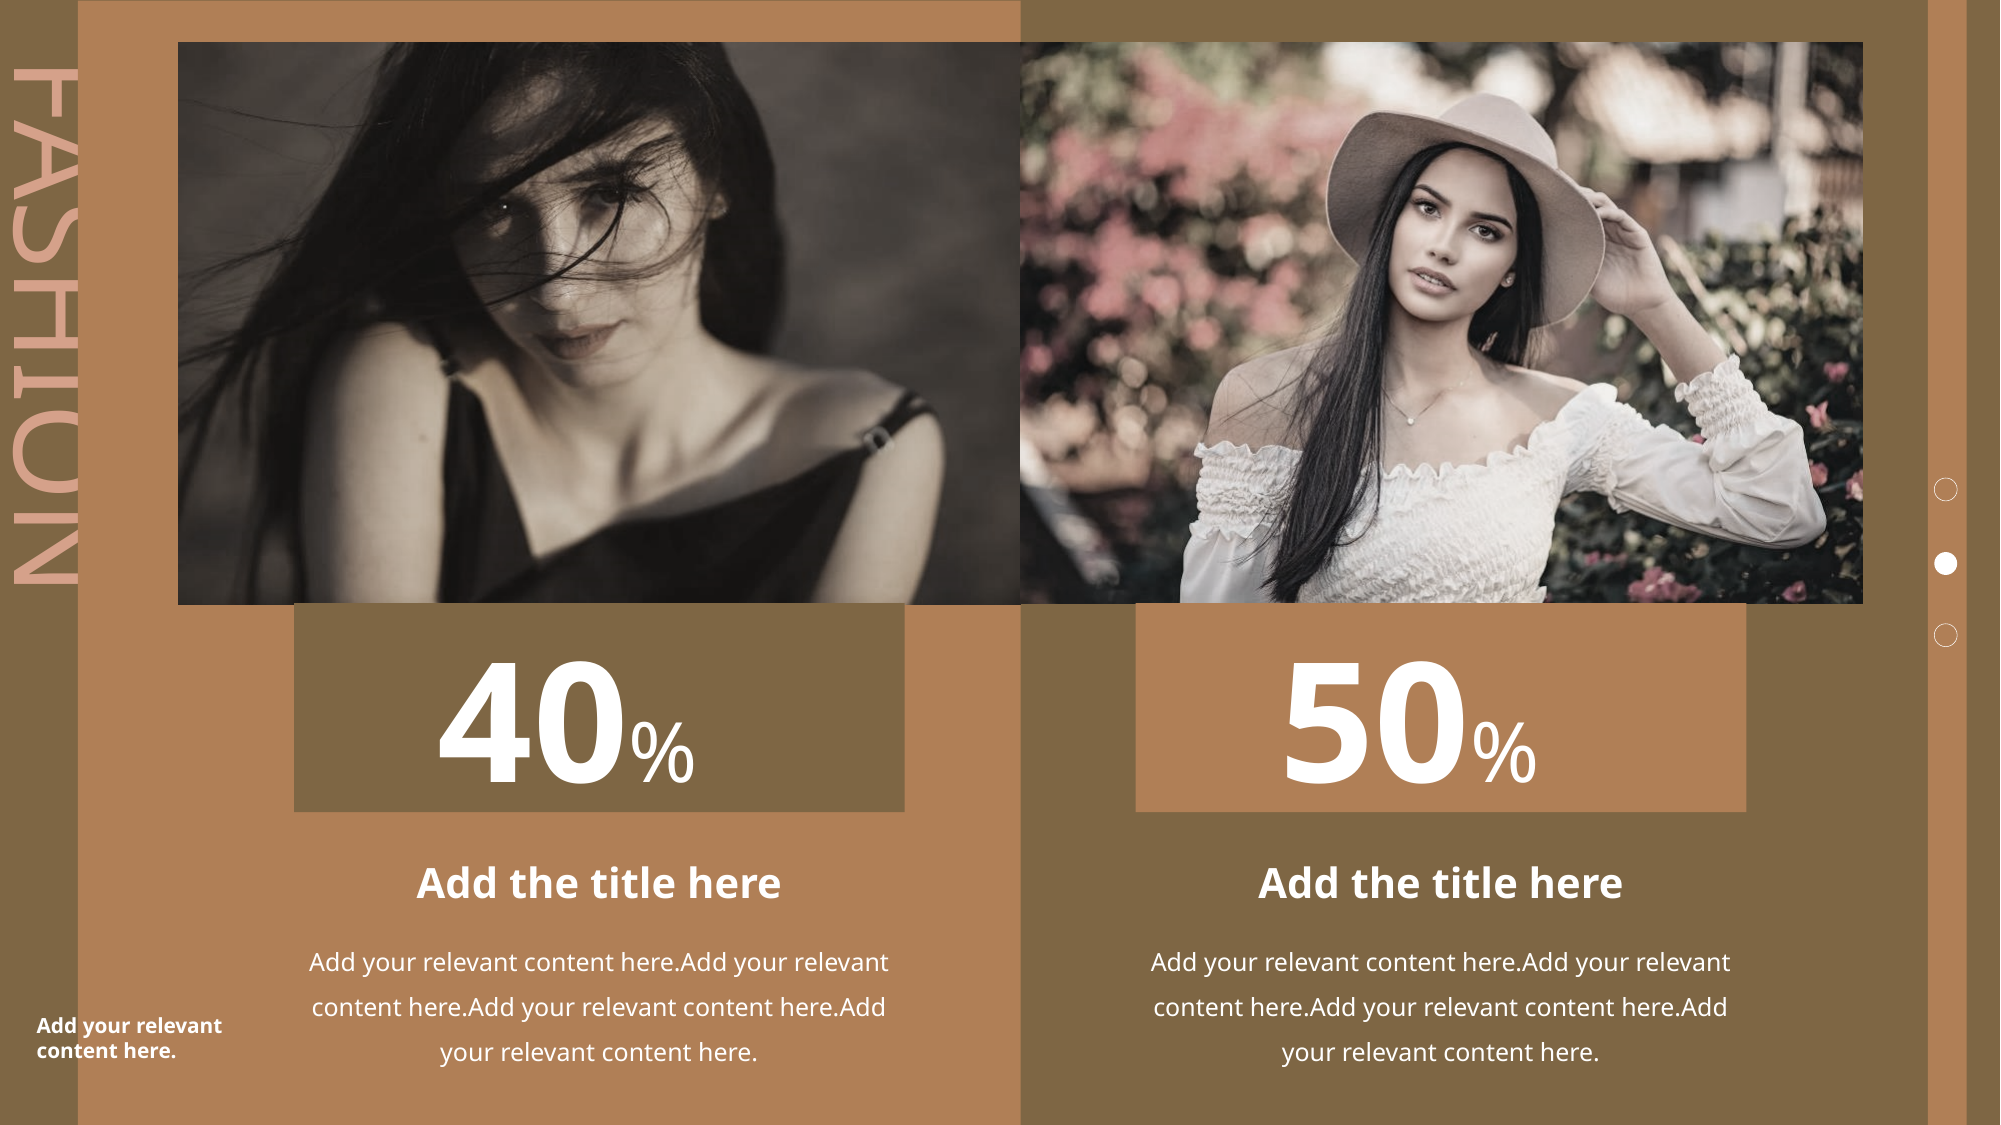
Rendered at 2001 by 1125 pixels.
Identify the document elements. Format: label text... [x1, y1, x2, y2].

text_box [77, 0, 1022, 1125]
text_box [293, 603, 906, 1098]
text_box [1934, 477, 1958, 647]
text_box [1134, 603, 1748, 1098]
text_box [1927, 0, 1968, 1125]
text_box FASHION [0, 42, 77, 1082]
text_box Add your relevant content here. [21, 1005, 255, 1071]
picture [178, 42, 1863, 605]
